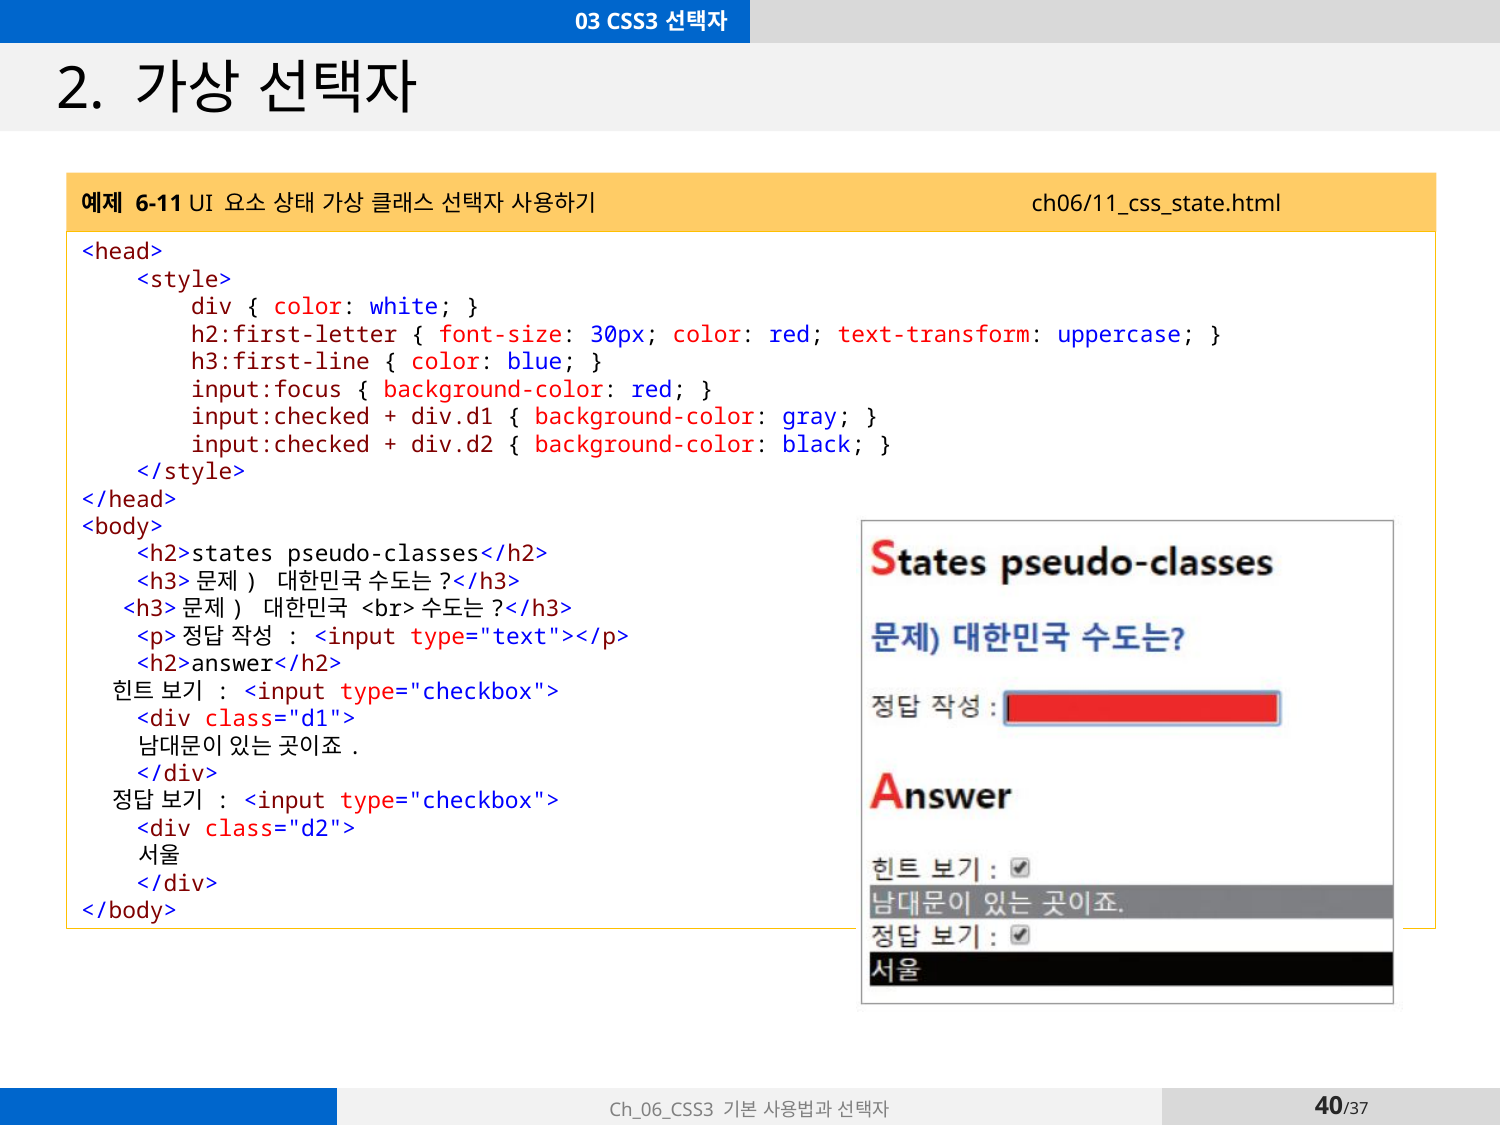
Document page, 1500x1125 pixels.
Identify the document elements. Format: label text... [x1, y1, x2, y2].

text_box 03 CSS3 선택자 [0, 0, 743, 43]
text_box <head> <style> div { color: white; } h2:first-letter { font-size: 30px; color: red; text-transform: uppercase; } h3:first-line { color: blue; } input:focus { background-color: red; } input:checked + div.d1 { background-color: gray; } input:checked + div.d2 { background-color: black; } </style> </head> <body> <h2>states pseudo-classes</h2> <h3>문제) 대한민국 수도는?</h3> <h3>문제) 대한민국 <br>수도는?</h3> <p>정답 작성 : <input type="text"></p> <h2>answer</h2> 힌트 보기 : <input type="checkbox"> <div class="d1"> 남대문이 있는 곳이죠. </div> 정답 보기 : <input type="checkbox"> <div class="d2"> 서울 </div> </body> [64, 230, 1437, 931]
picture [855, 514, 1404, 1012]
text_box 예제 6-11 UI 요소 상태 가상 클래스 선택자 사용하기 ch06/11_css_state.html [64, 171, 1439, 234]
title 2. 가상 선택자 [41, 42, 1459, 128]
